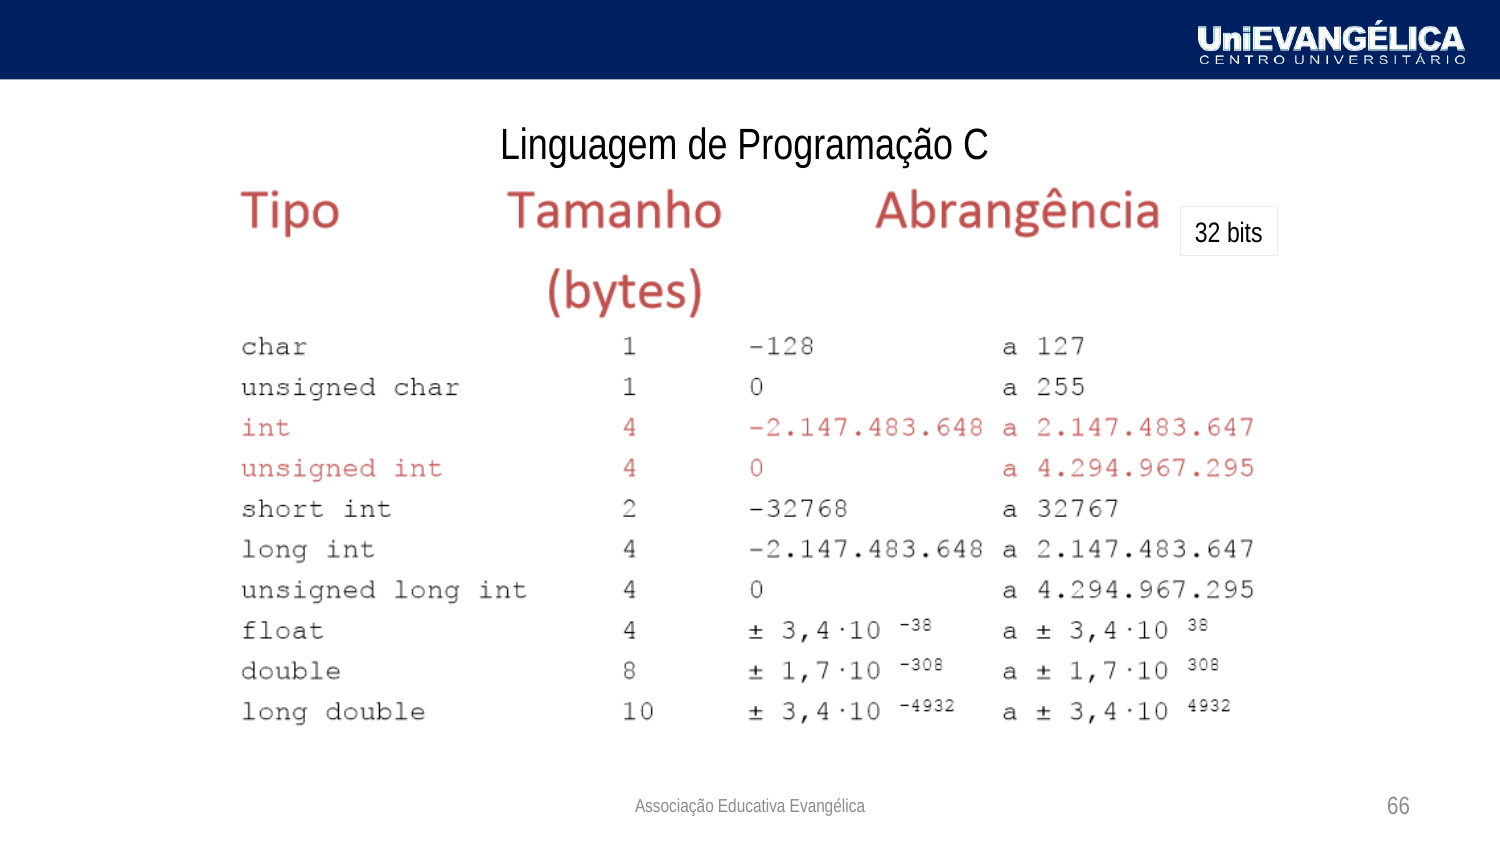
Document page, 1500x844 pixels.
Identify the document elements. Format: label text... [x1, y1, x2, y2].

footer Associação Educativa Evangélica [512, 782, 988, 827]
picture [222, 169, 1301, 771]
slide_number 66 [1074, 782, 1425, 827]
title Linguagem de Programação C [75, 79, 1425, 205]
